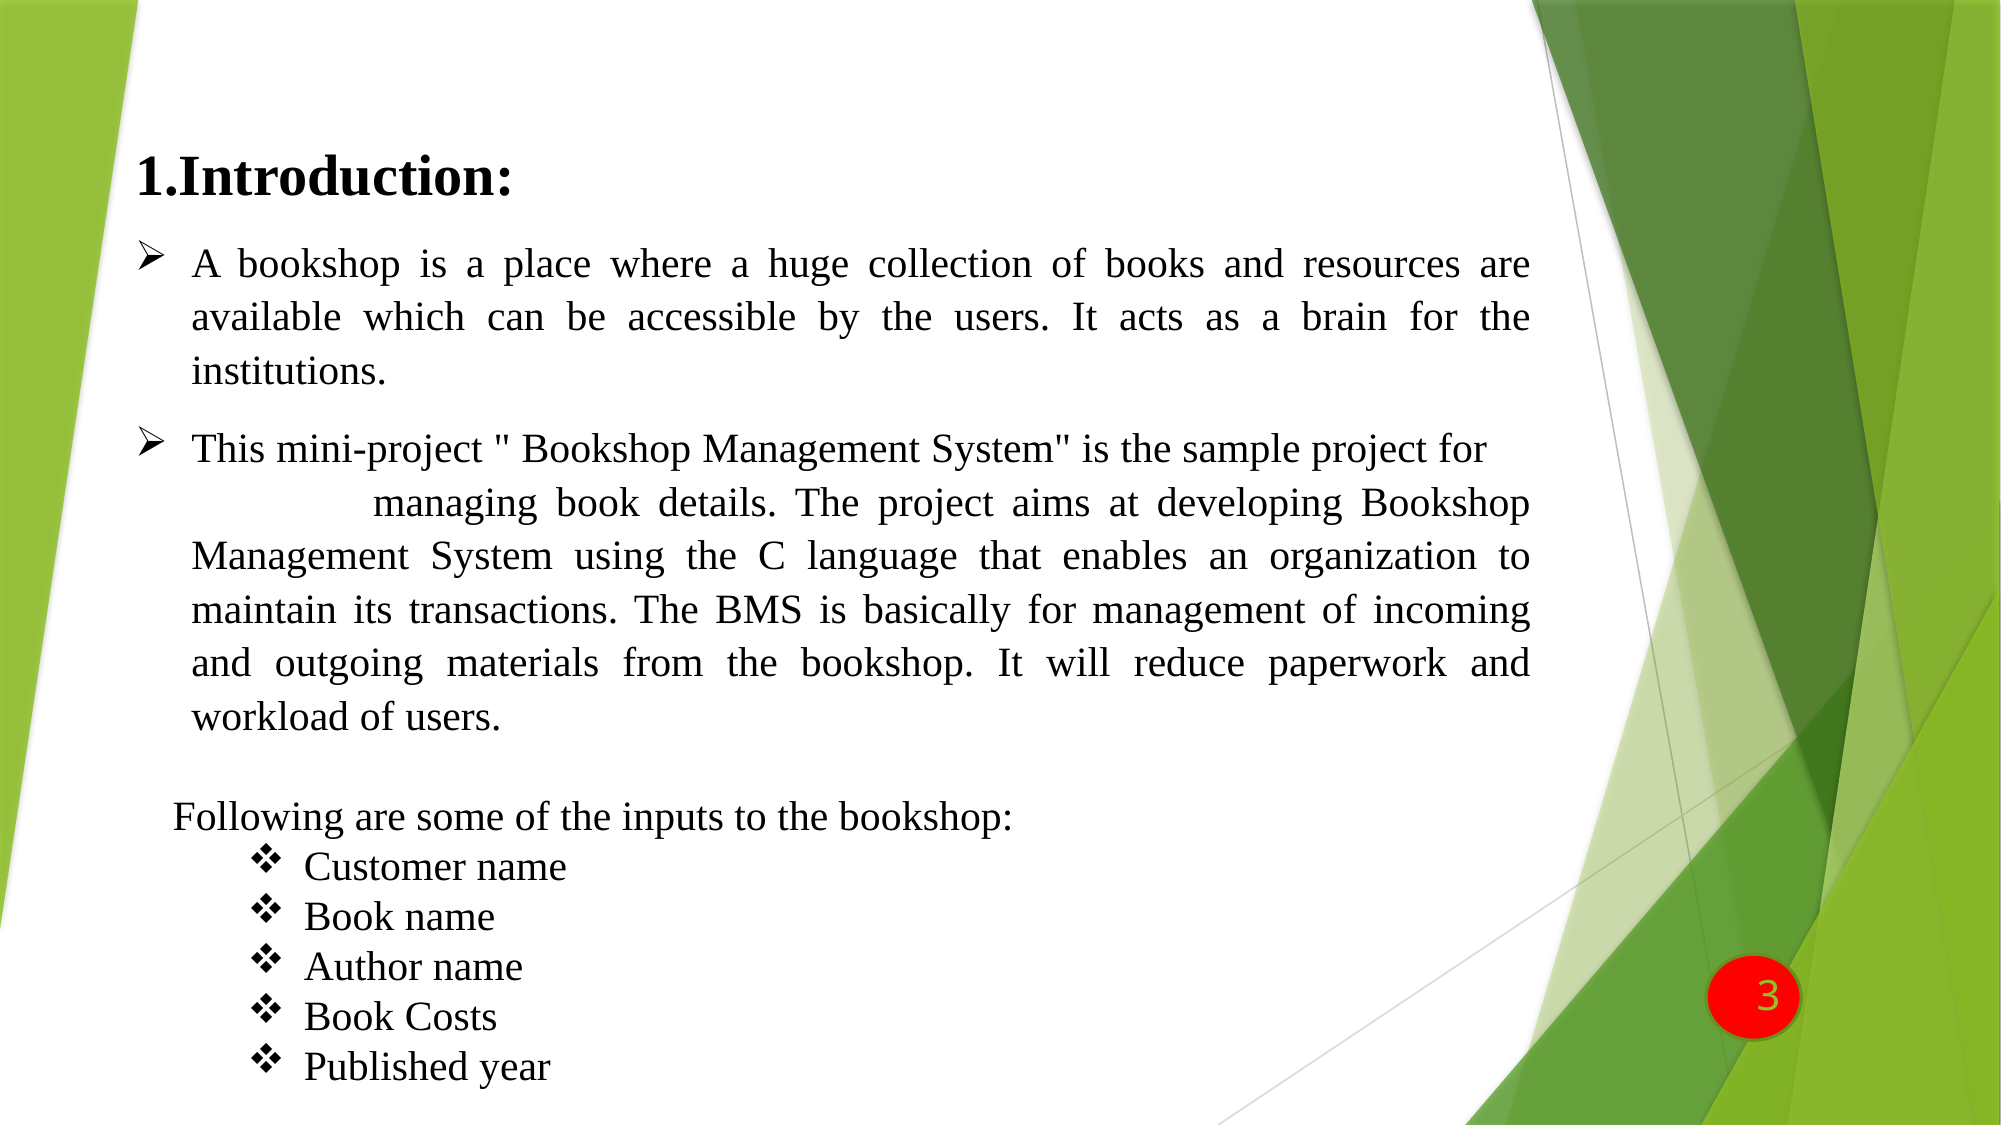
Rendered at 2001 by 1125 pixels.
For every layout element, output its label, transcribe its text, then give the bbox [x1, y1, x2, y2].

slide_number 3 [1679, 967, 1796, 1028]
text_box 1.Introduction: A bookshop is a place where a huge collection of books and resources are available which can be accessible by the users. It acts as a brain for the institutions. This mini-project " Bookshop Management System" is the sample project for managing book details. The project aims at developing Bookshop Management System using the C language that enables an organization to maintain its transactions. The BMS is basically for management of incoming and outgoing materials from the bookshop. It will reduce paperwork and workload of users. Following are some of the inputs to the bookshop: Customer name Book name Author name Book Costs Published year [82, 125, 1547, 1125]
